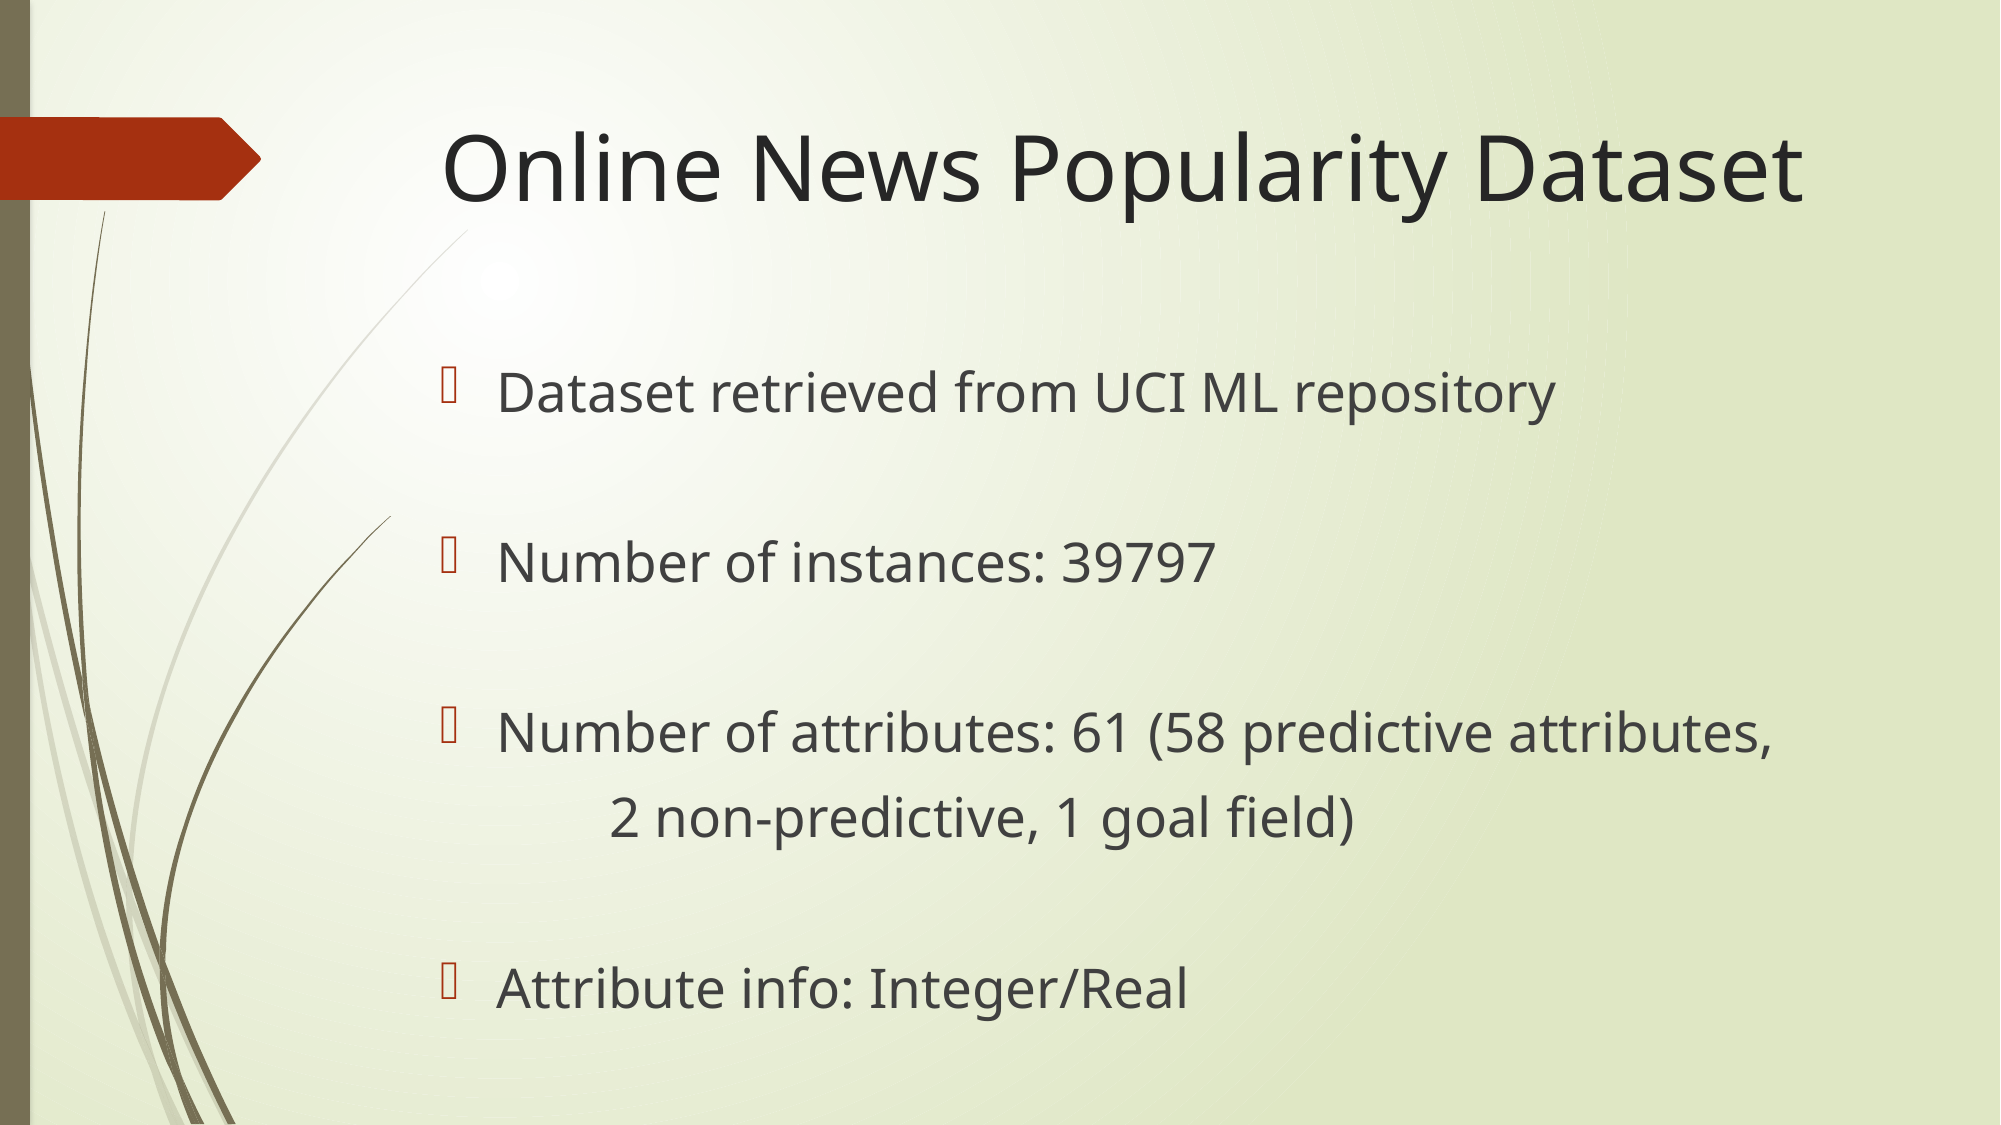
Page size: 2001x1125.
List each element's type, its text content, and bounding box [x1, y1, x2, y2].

title Online News Popularity Dataset [425, 102, 1888, 313]
list Dataset retrieved from UCI ML repository Number of instances: 39797 Number of attributes: 61 (58 predictive attributes, 2 non-predictive, 1 goal field) Attribute info: Integer/Real [424, 350, 1888, 1037]
